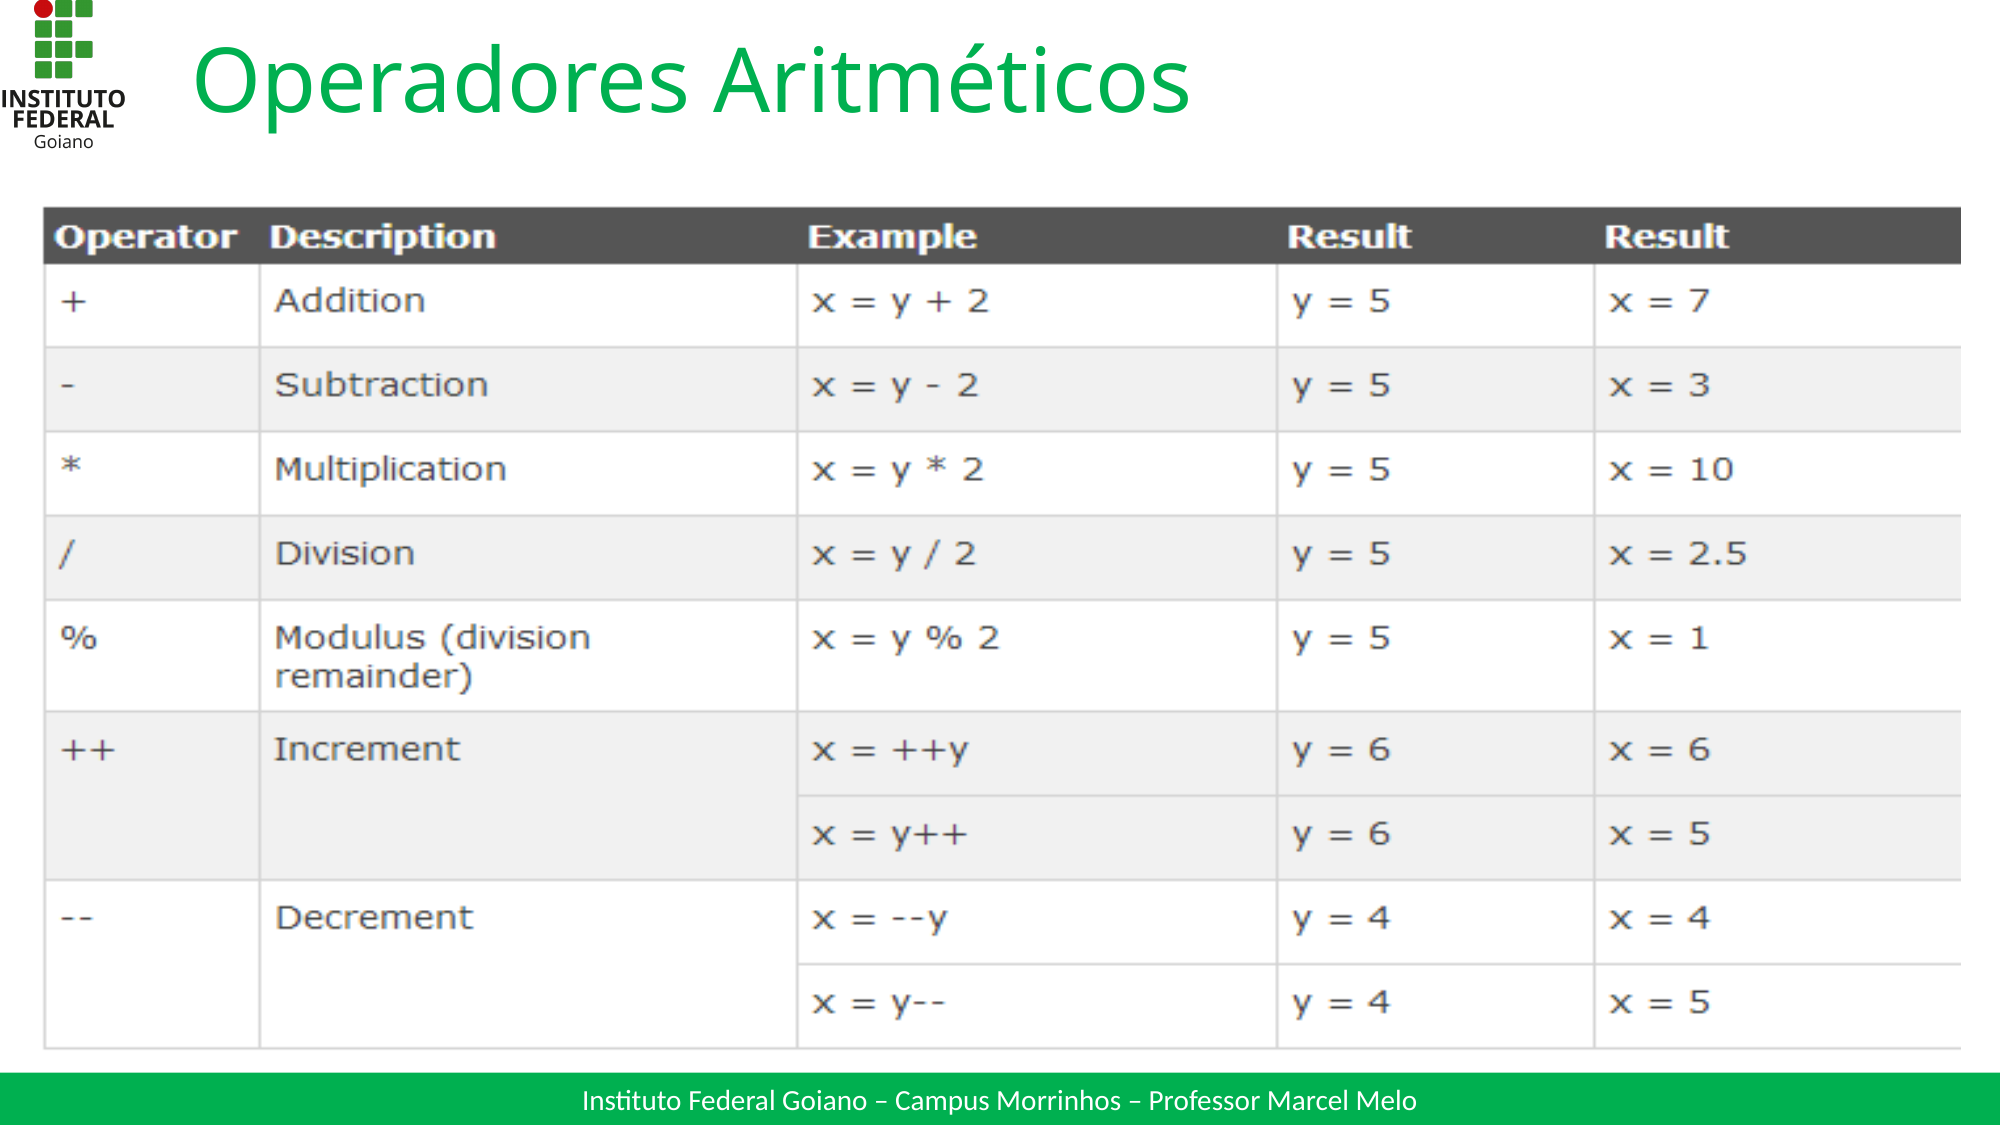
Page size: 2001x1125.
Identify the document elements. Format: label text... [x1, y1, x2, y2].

picture [0, 0, 126, 153]
title Operadores Aritméticos [171, 0, 2000, 153]
footer Instituto Federal Goiano – Campus Morrinhos – Professor Marcel Melo [0, 1072, 2000, 1125]
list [39, 200, 1961, 1057]
